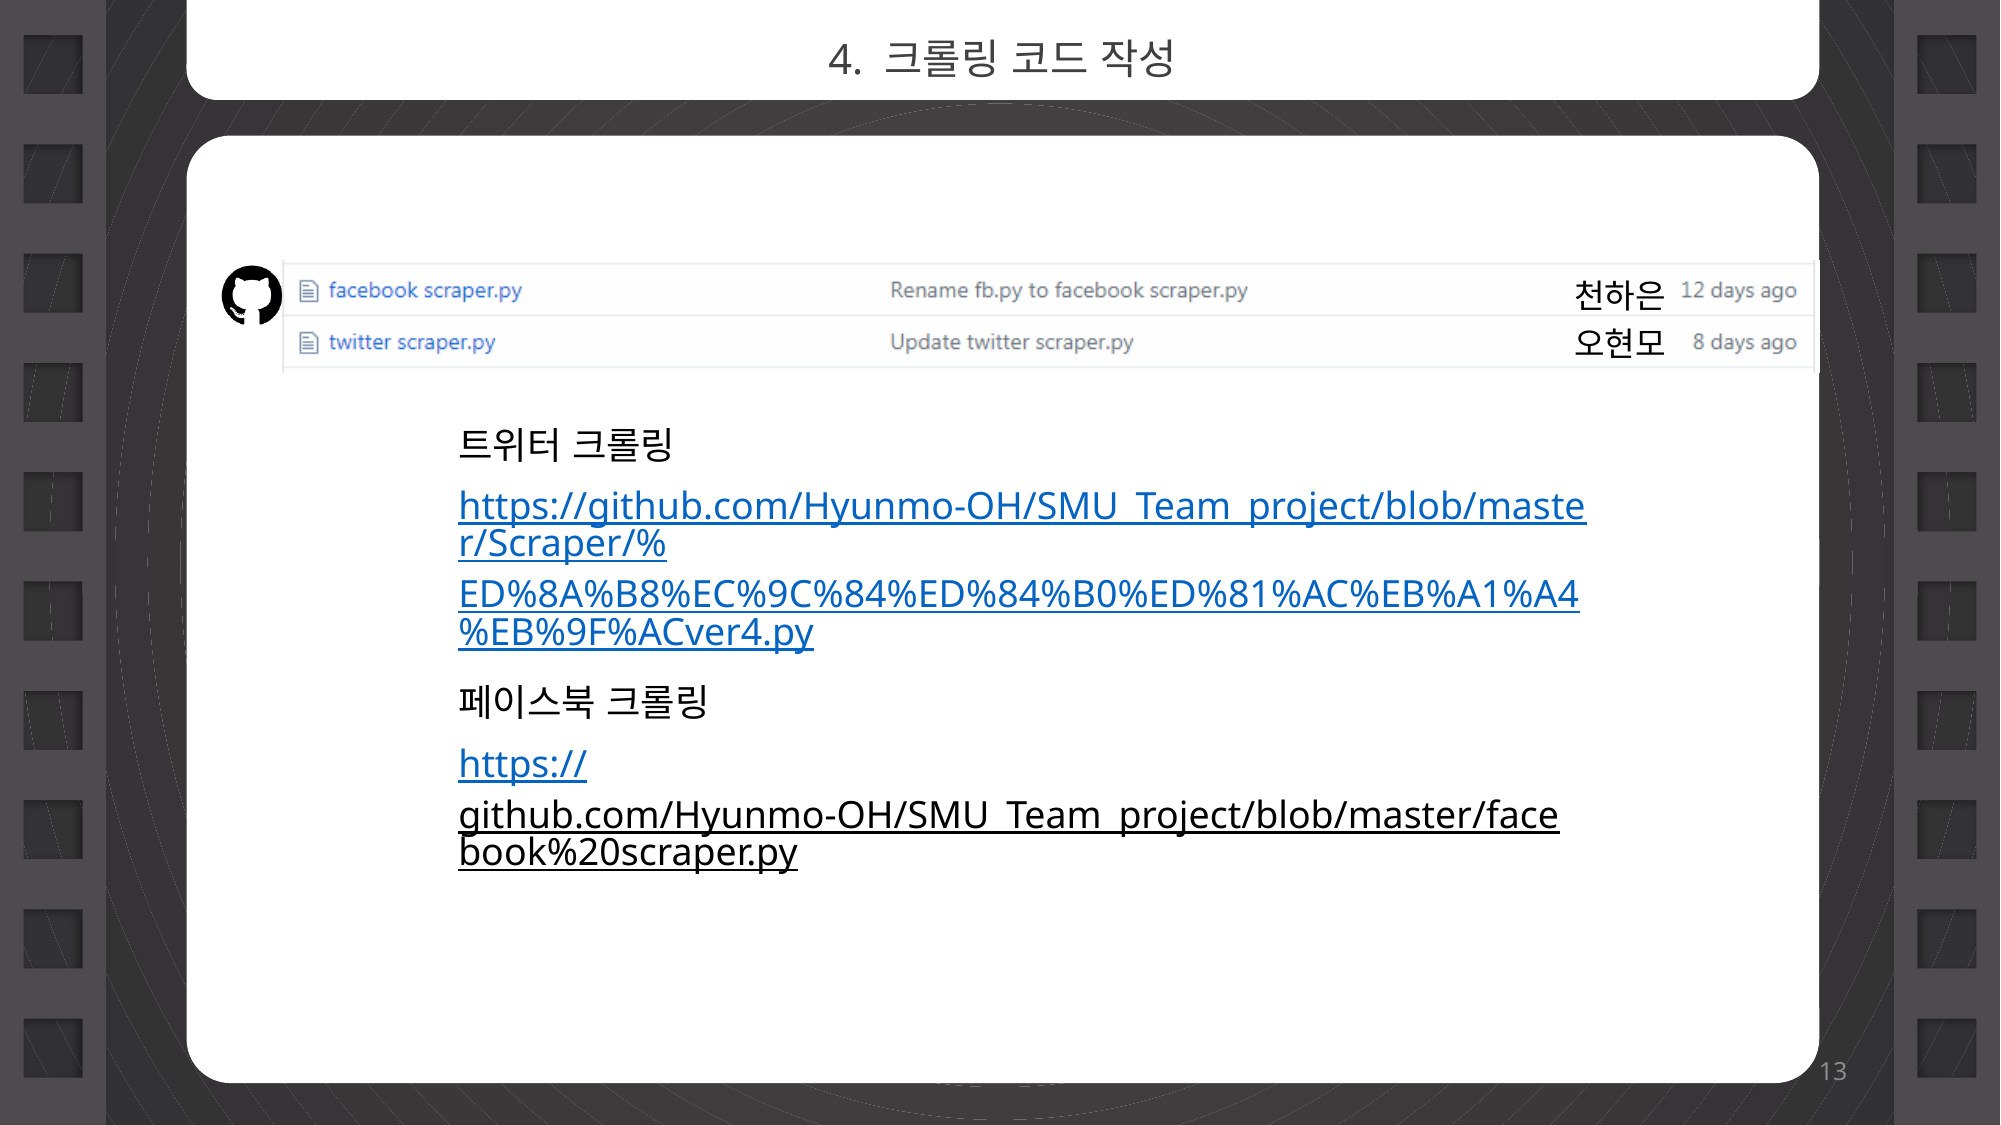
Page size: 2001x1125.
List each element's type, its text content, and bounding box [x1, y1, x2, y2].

text_box [1893, 0, 2000, 1125]
slide_number 13 [1412, 1042, 1863, 1103]
text_box 4. 크롤링 코드 작성 [185, 0, 1821, 102]
text_box [0, 0, 107, 1125]
text_box [185, 134, 1821, 1085]
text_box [443, 415, 1613, 839]
picture [203, 246, 1820, 373]
